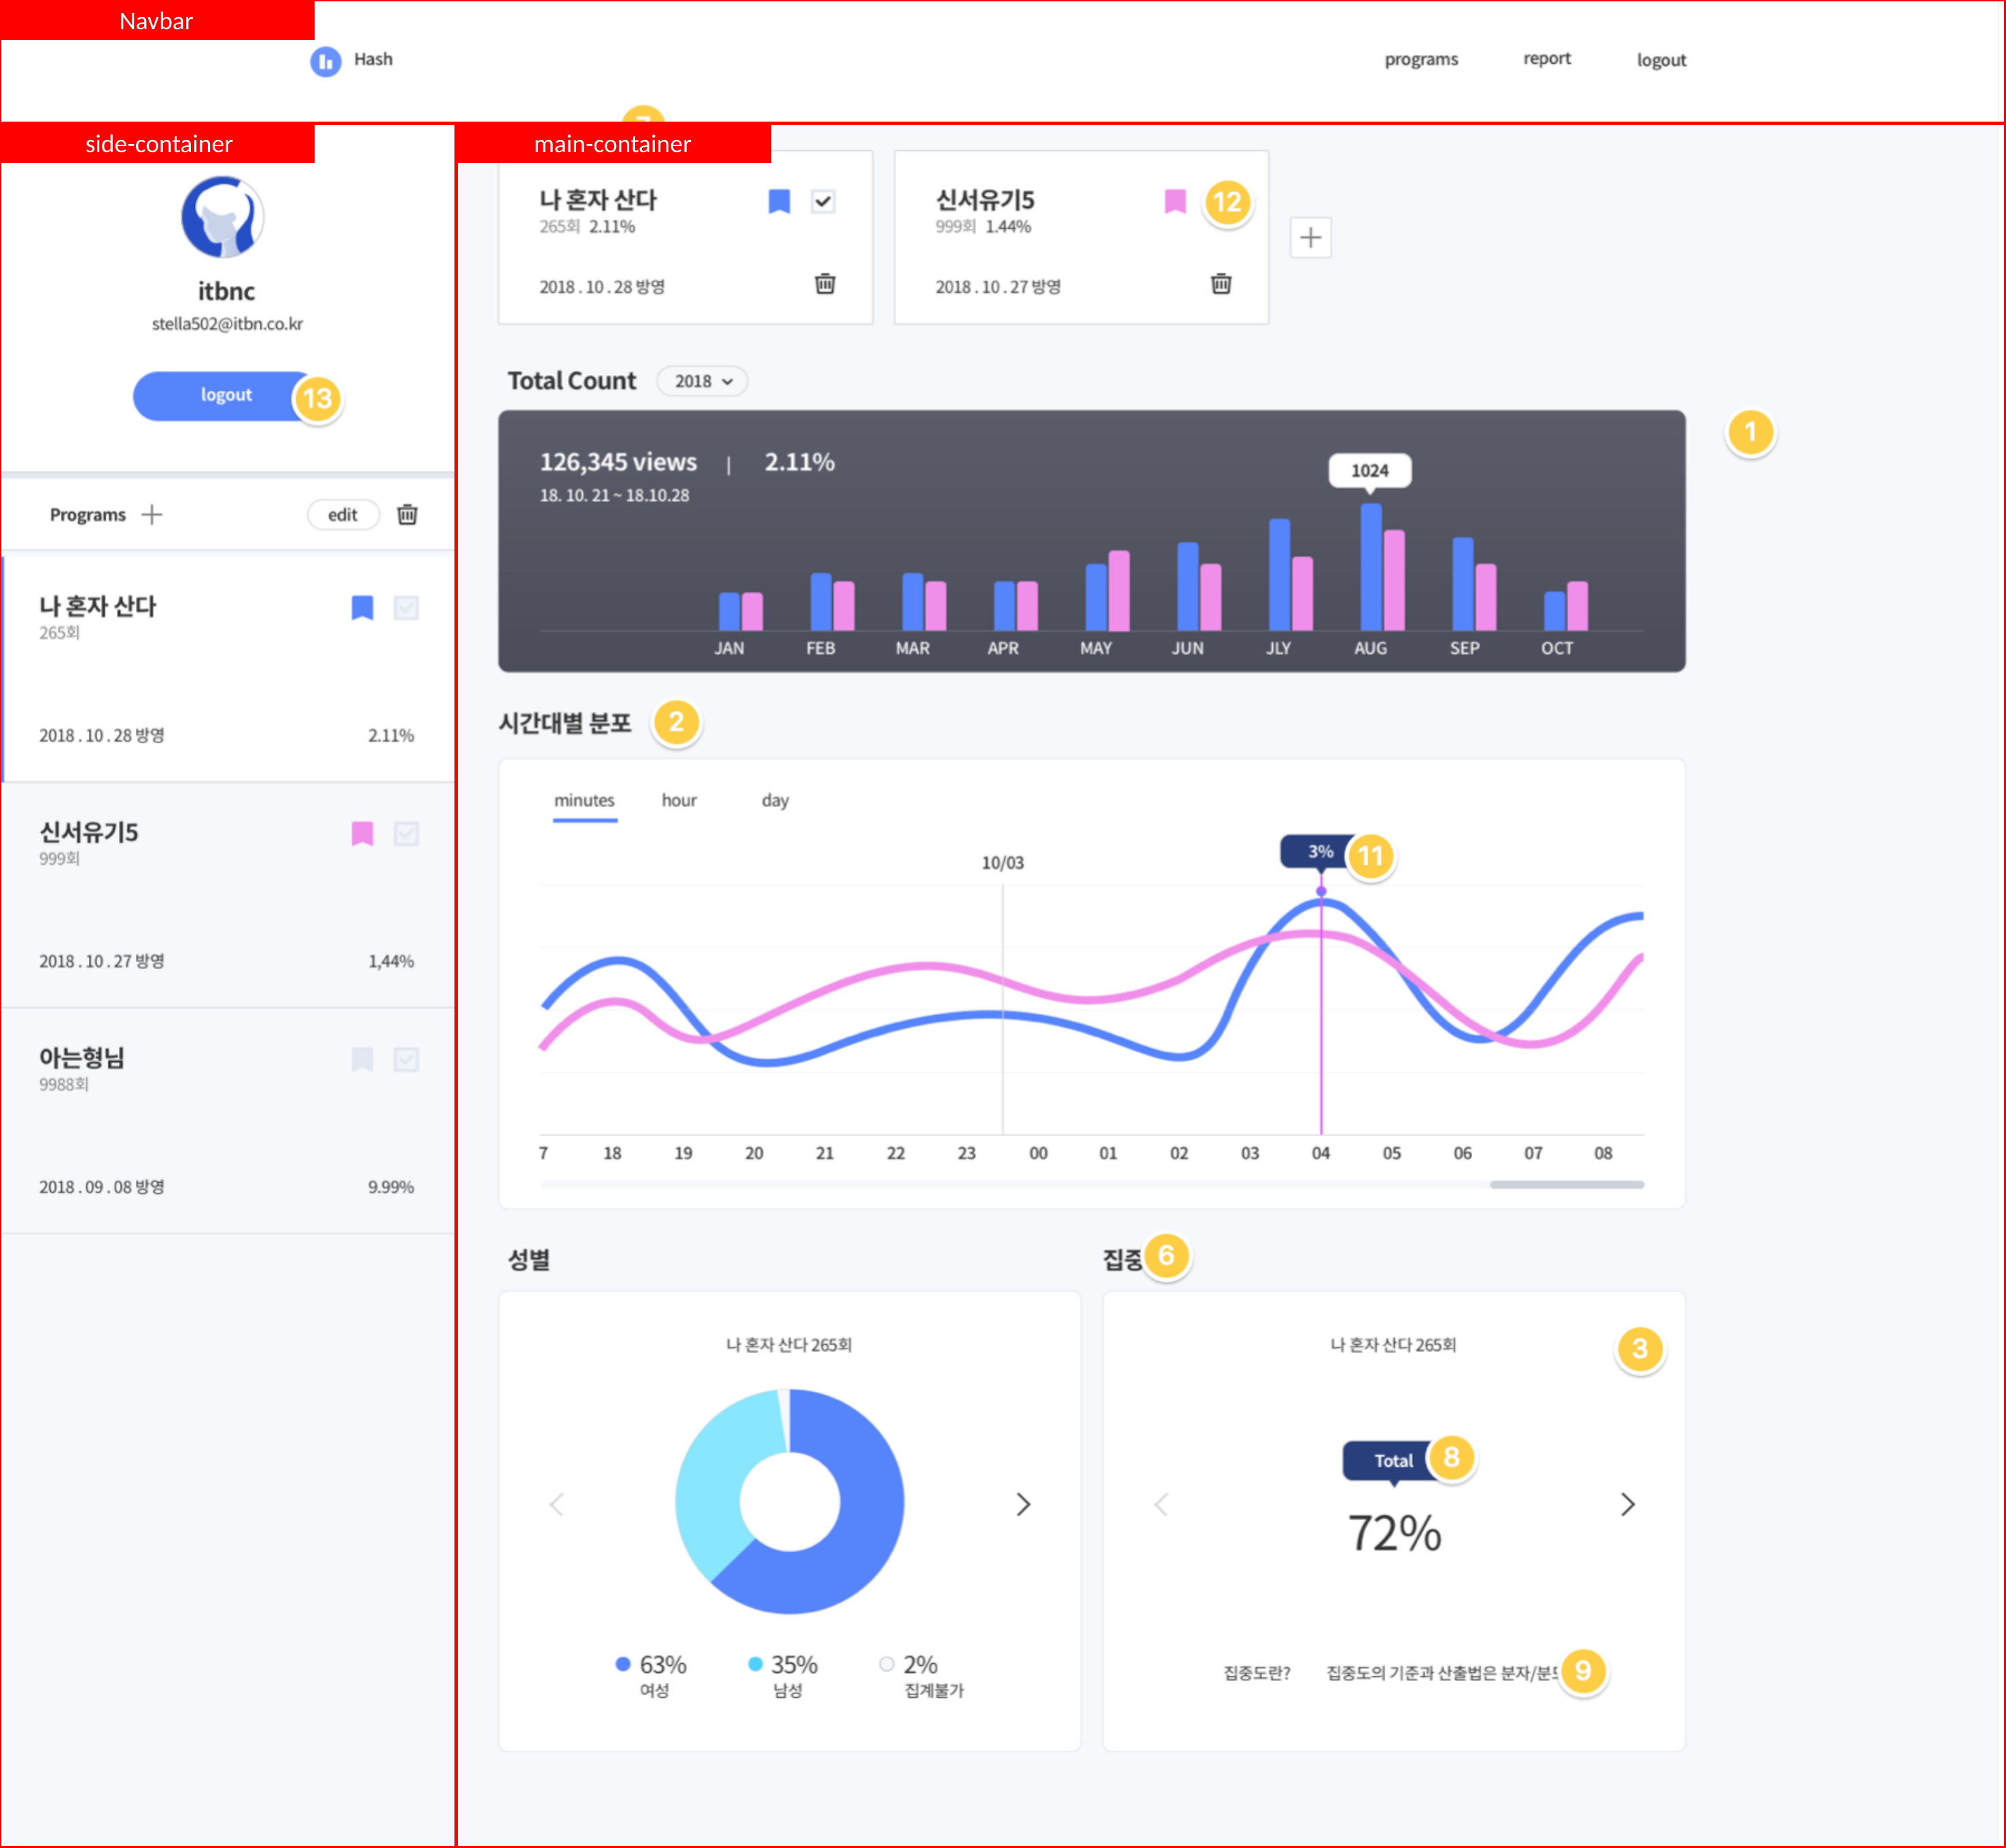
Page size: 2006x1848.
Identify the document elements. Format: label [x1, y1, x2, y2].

text_box [0, 0, 2006, 123]
text_box [0, 123, 456, 1848]
text_box [456, 123, 2006, 1848]
